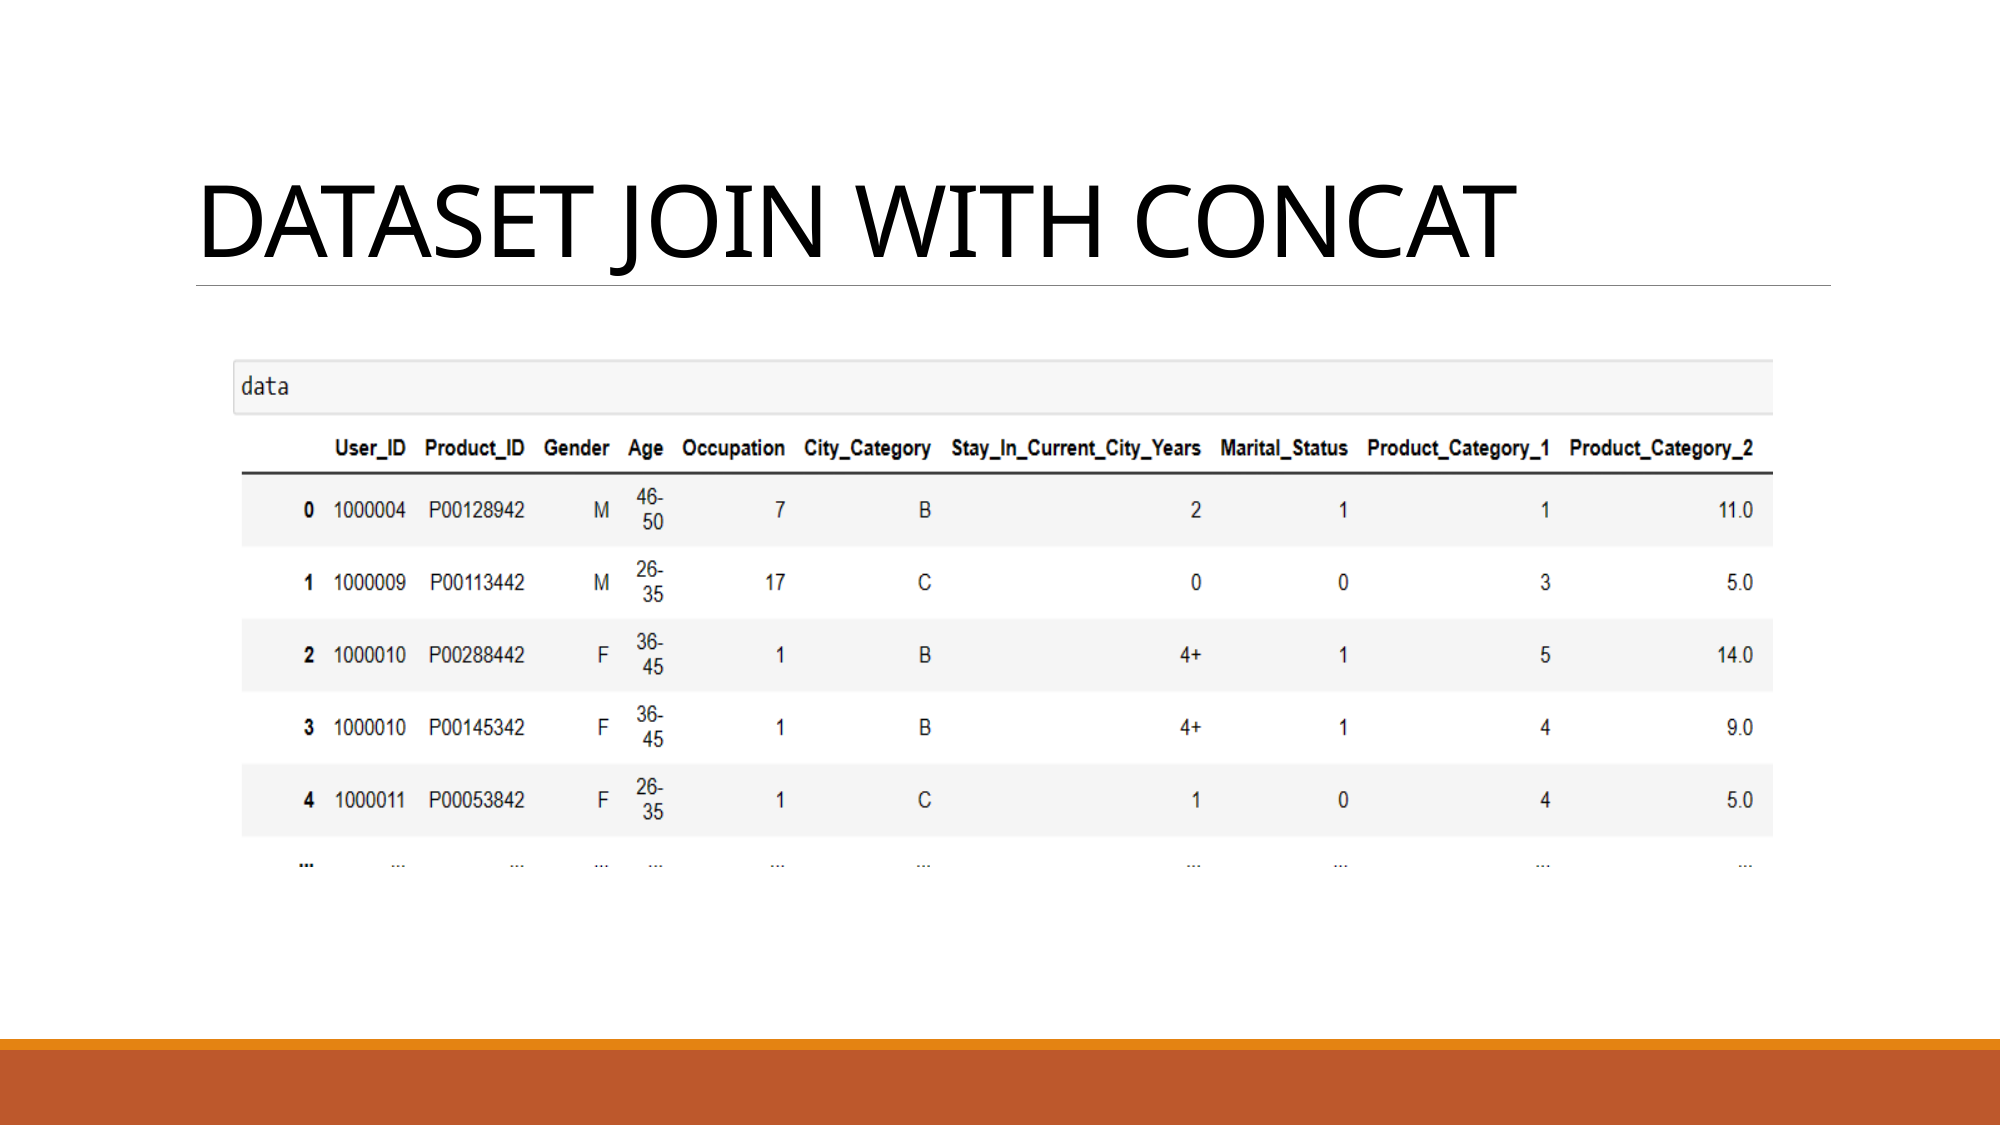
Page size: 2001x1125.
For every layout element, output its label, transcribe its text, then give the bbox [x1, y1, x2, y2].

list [226, 355, 1773, 867]
title DATASET JOIN WITH CONCAT [180, 47, 1830, 285]
